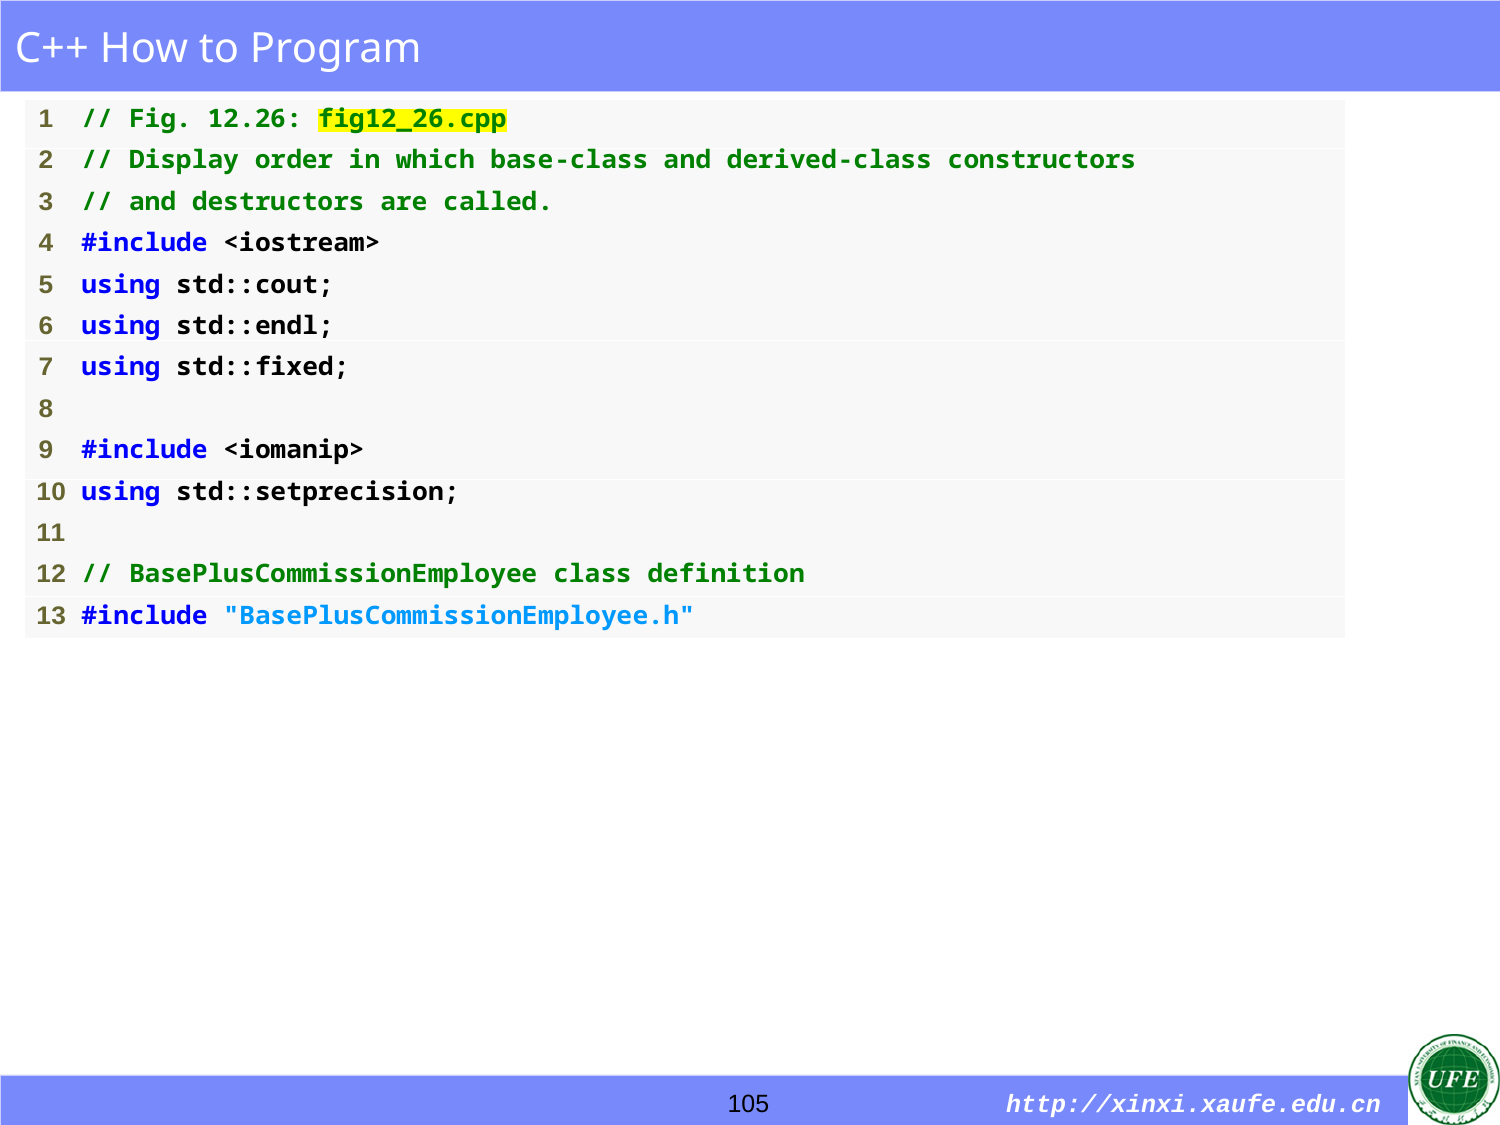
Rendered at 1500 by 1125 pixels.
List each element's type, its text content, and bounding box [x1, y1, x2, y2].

picture [1408, 1034, 1500, 1125]
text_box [24, 99, 1350, 838]
slide_number 105 [712, 1080, 813, 1121]
